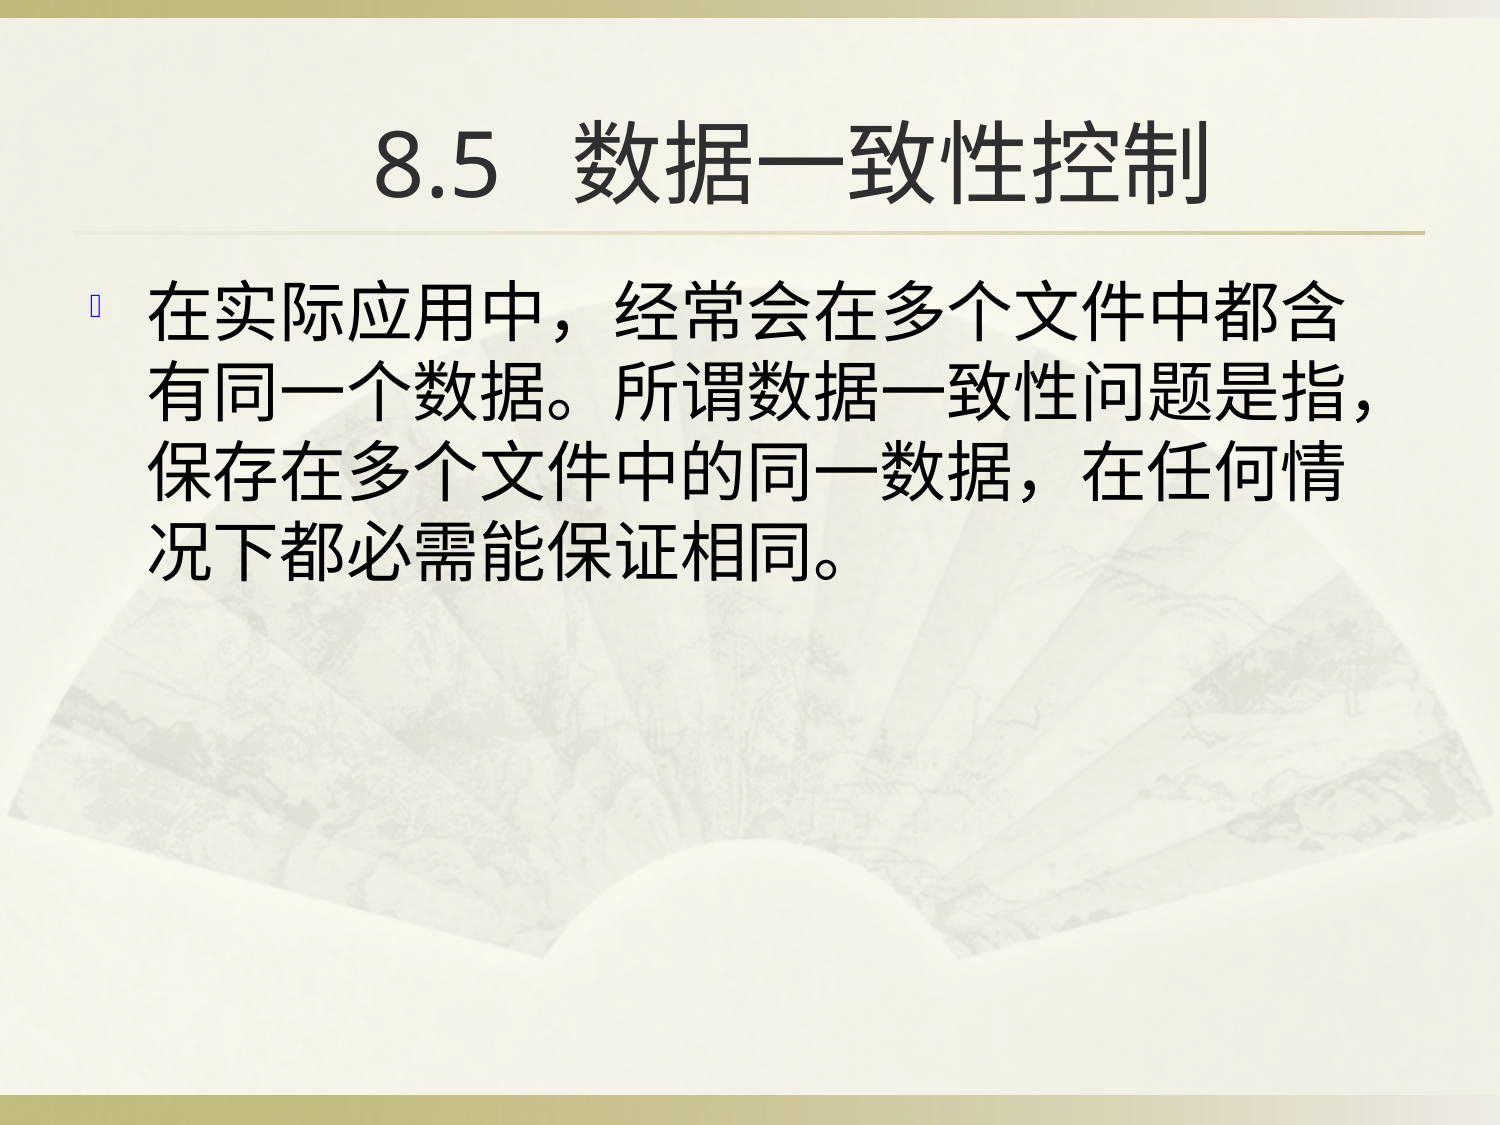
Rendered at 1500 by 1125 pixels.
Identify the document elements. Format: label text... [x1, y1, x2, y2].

title 8.5 数据一致性控制 [75, 45, 1425, 233]
list 在实际应用中，经常会在多个文件中都含有同一个数据。所谓数据一致性问题是指，保存在多个文件中的同一数据，在任何情况下都必需能保证相同。 [75, 262, 1425, 1032]
